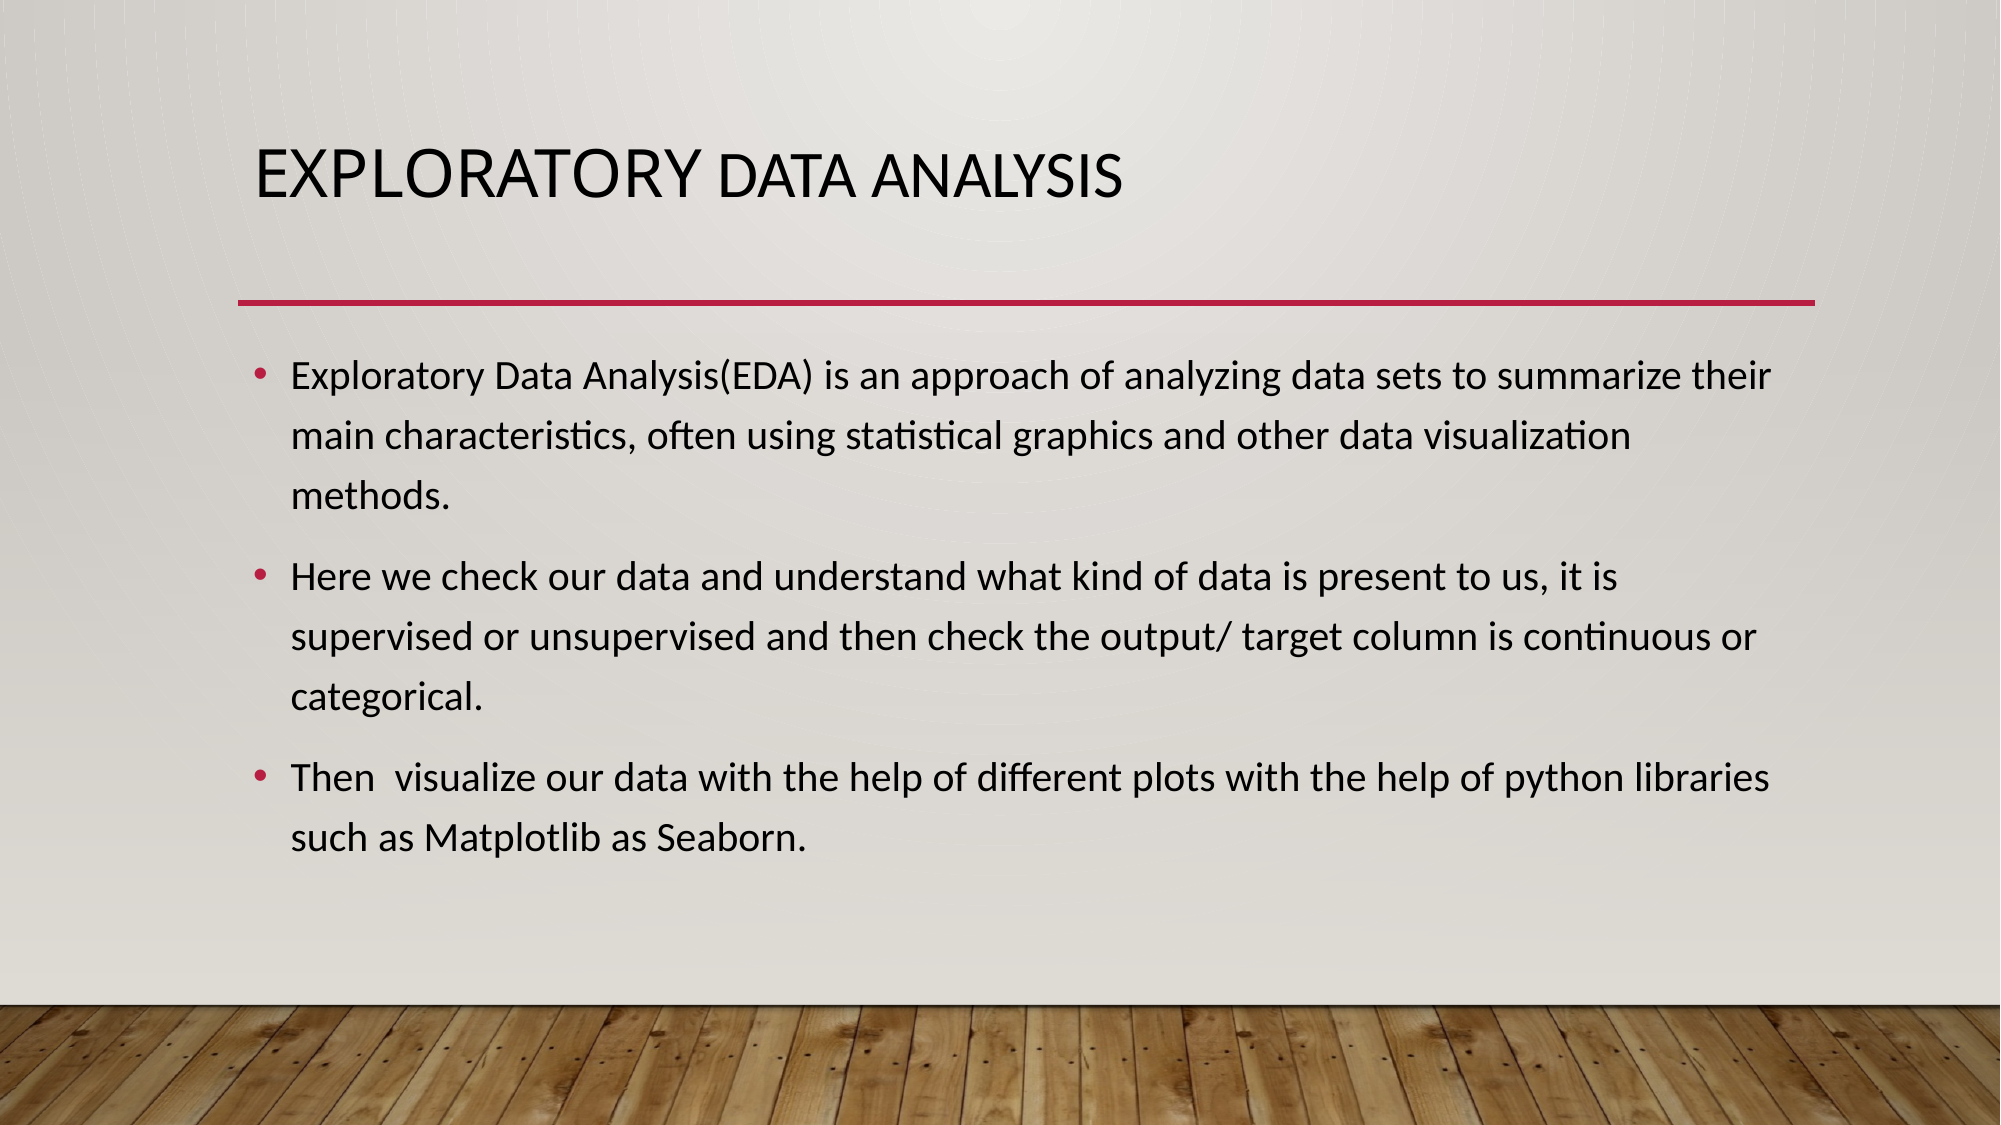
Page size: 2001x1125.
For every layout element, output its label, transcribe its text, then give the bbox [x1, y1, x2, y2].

picture [0, 1005, 2000, 1125]
list Exploratory Data Analysis(EDA) is an approach of analyzing data sets to summarize their main characteristics, often using statistical graphics and other data visualization methods. Here we check our data and understand what kind of data is present to us, it is supervised or unsupervised and then check the output/ target column is continuous or categorical. Then visualize our data with the help of different plots with the help of python libraries such as Matplotlib as Seaborn. [238, 330, 1814, 897]
title EXPLORATORY DATA ANALYSIS [238, 131, 1814, 305]
